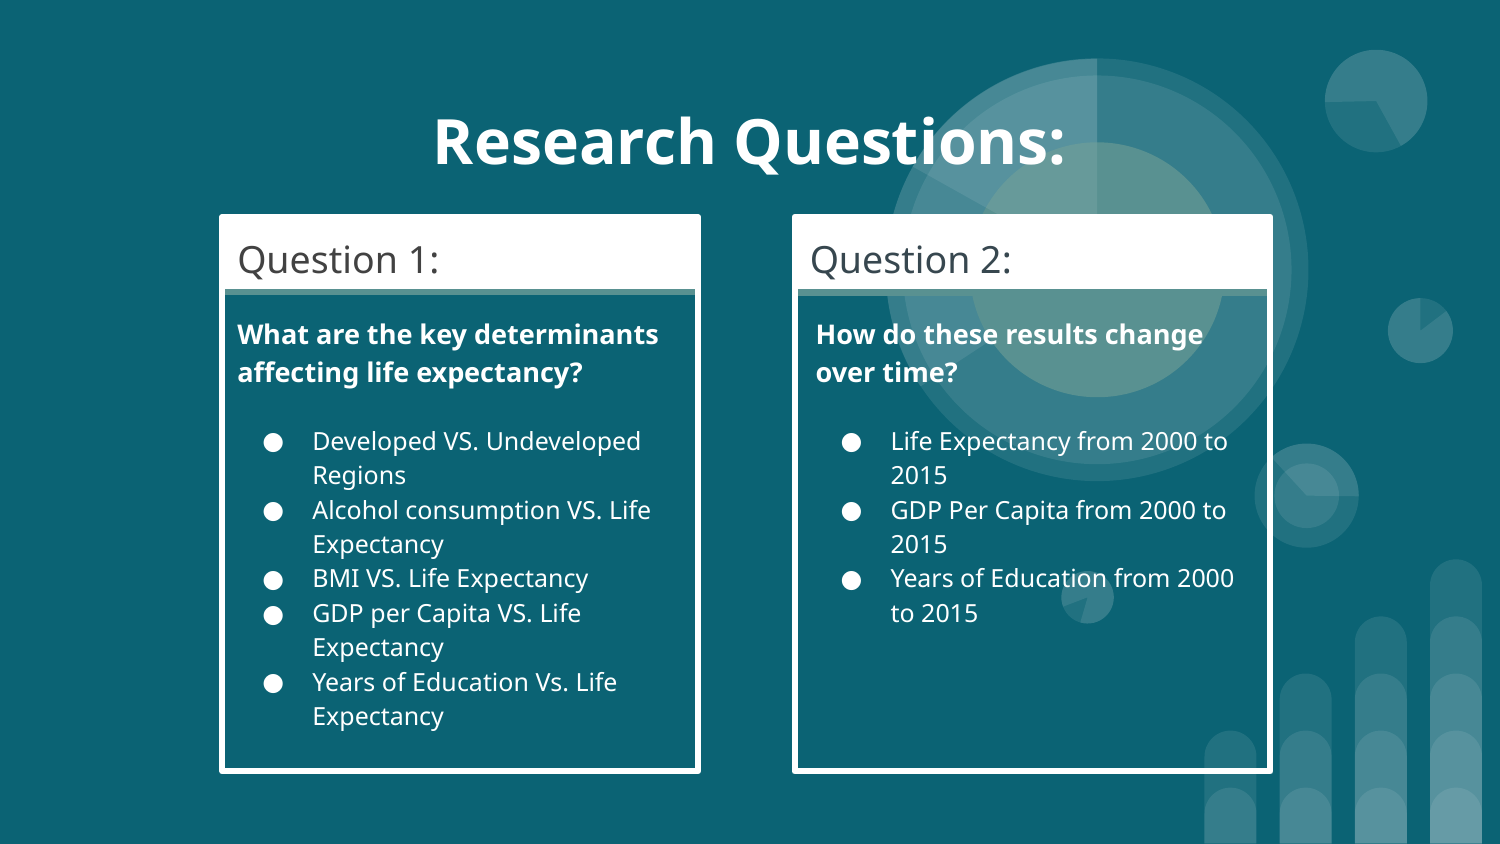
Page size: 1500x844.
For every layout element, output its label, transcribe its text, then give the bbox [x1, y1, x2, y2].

title Research Questions: [300, 84, 1200, 195]
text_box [222, 216, 699, 772]
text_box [794, 216, 1271, 772]
